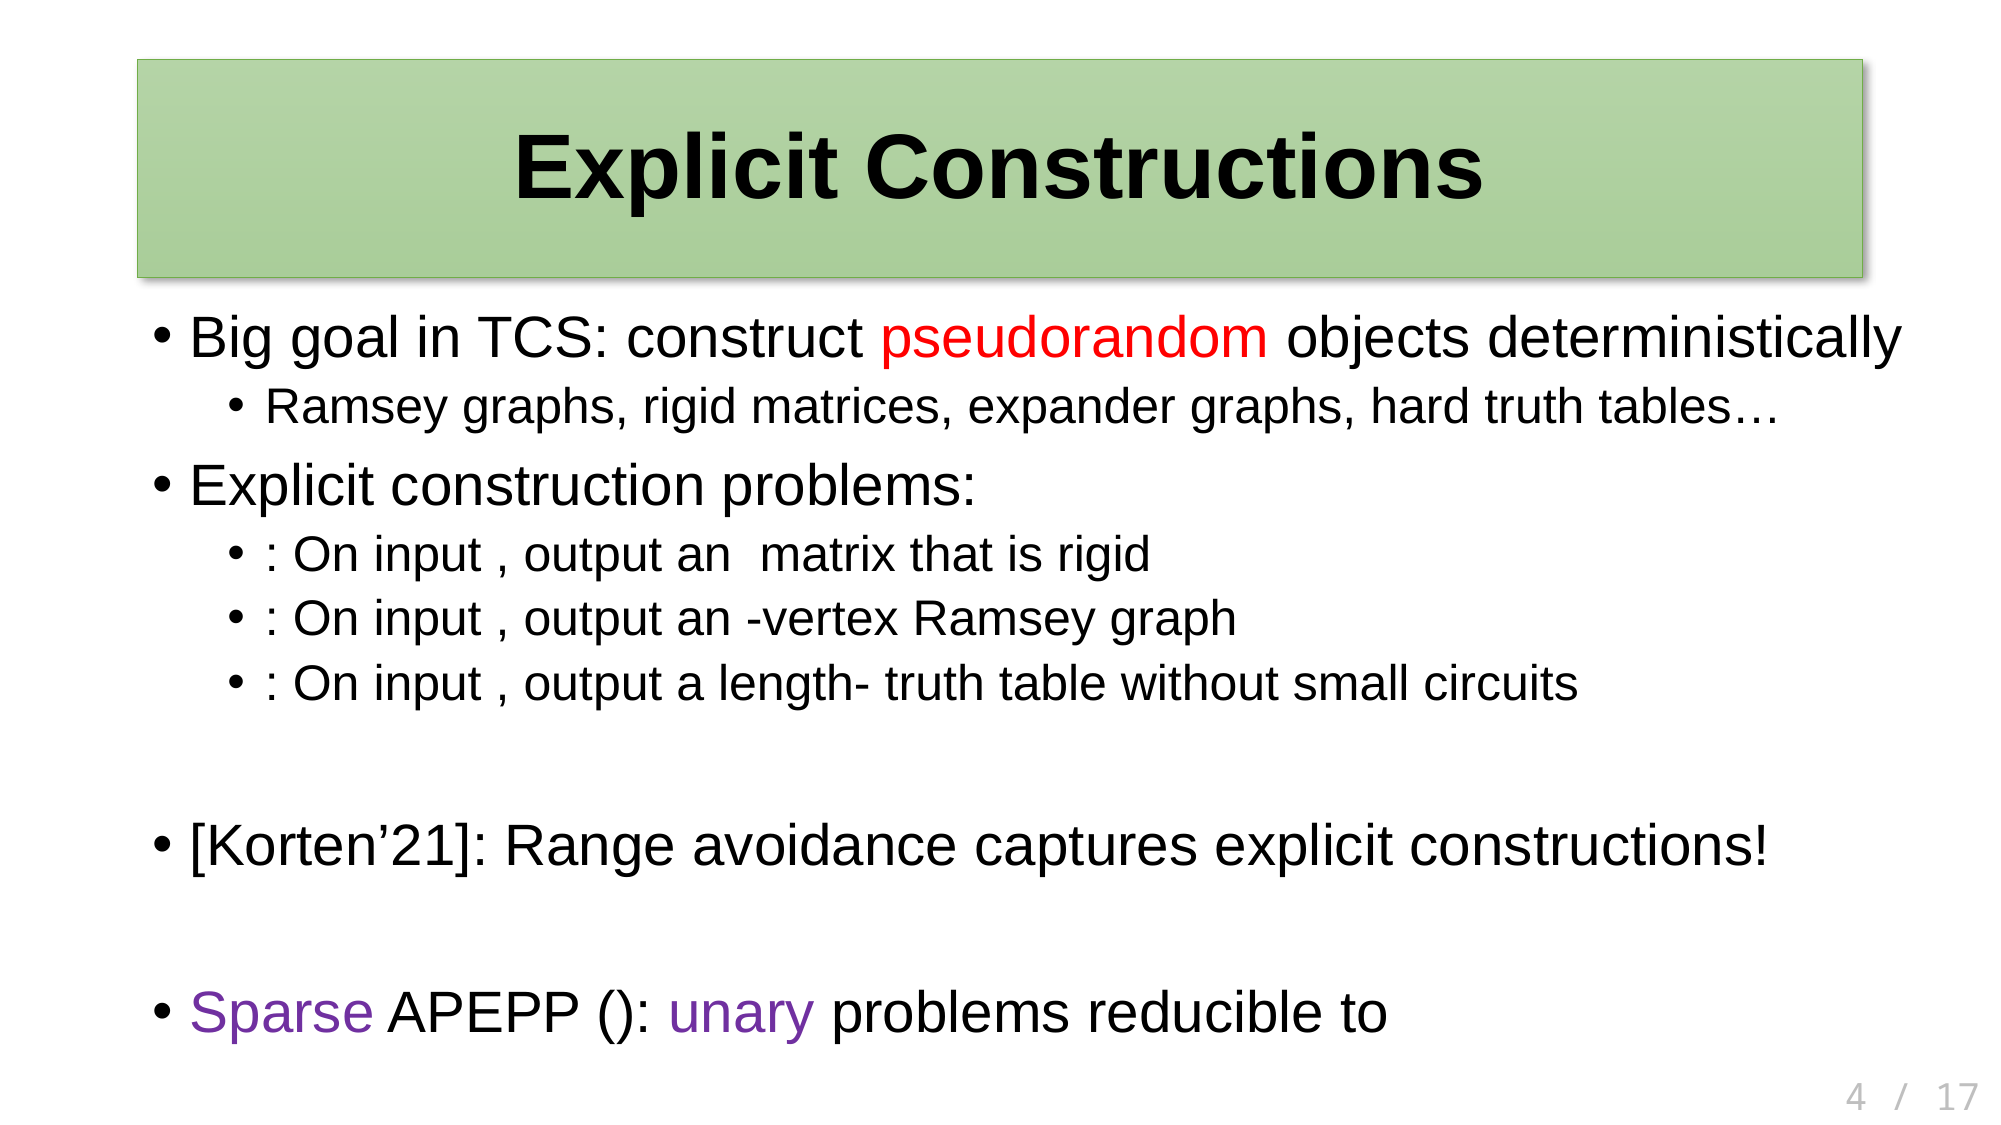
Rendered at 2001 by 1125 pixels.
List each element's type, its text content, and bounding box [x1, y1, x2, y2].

text_box 4 / 17 [1807, 1065, 2000, 1125]
title Explicit Constructions [137, 59, 1863, 278]
